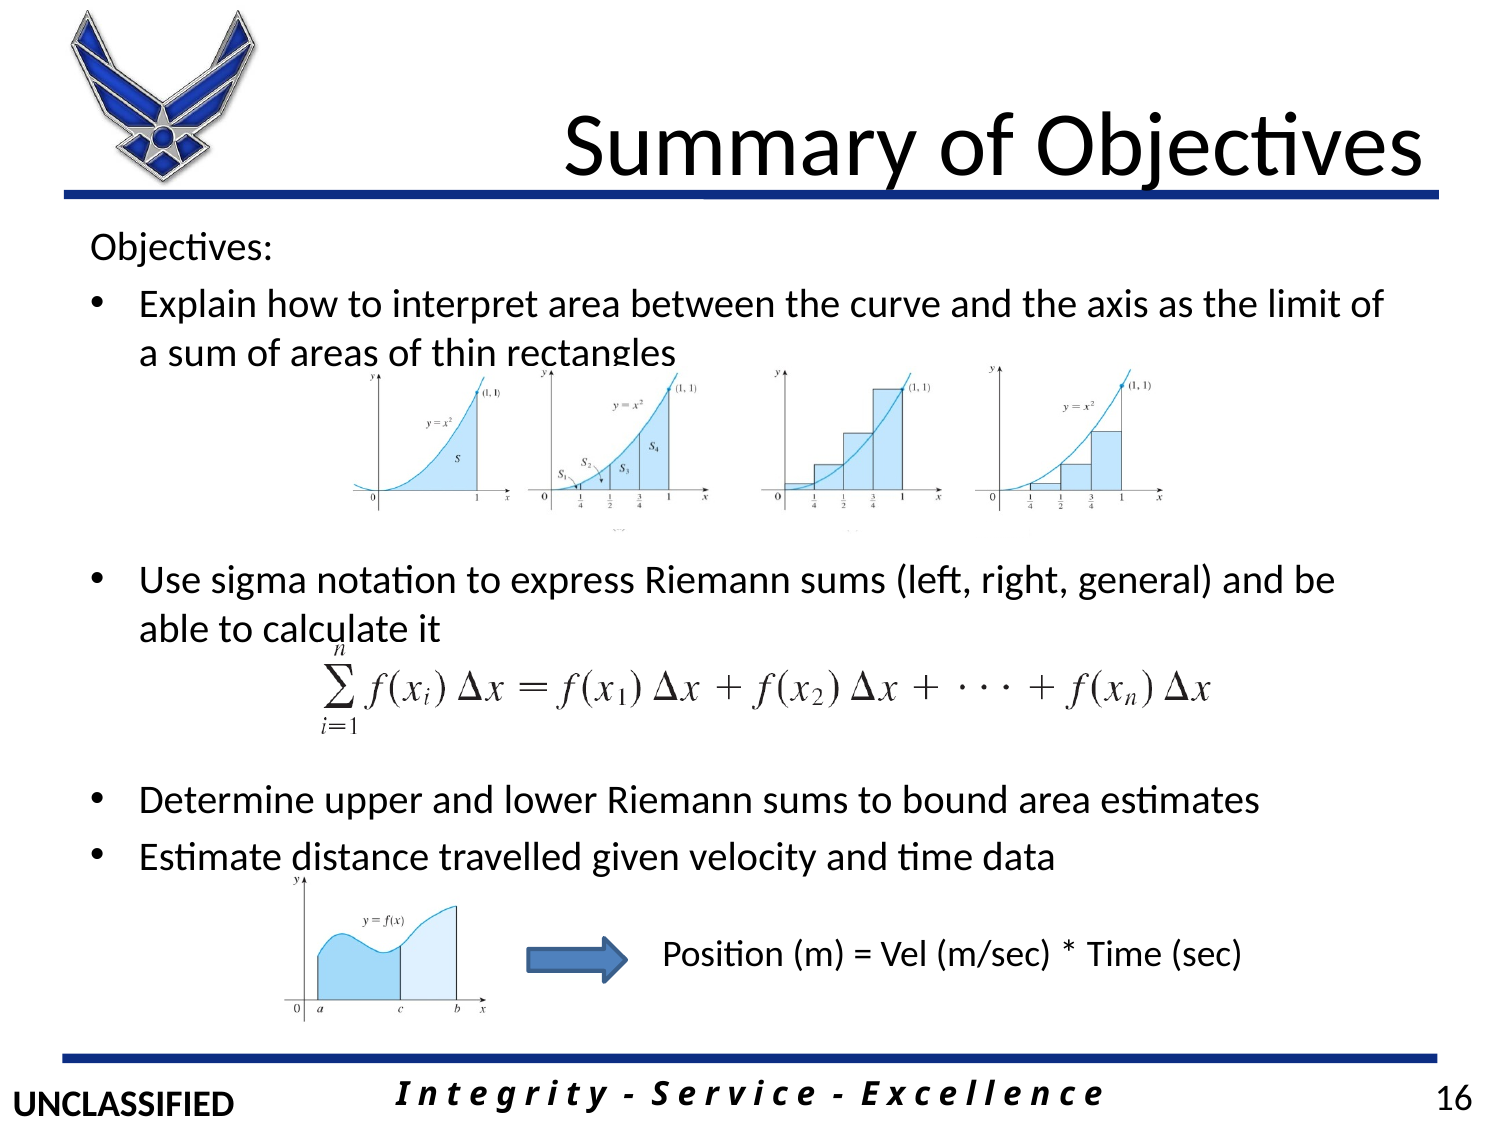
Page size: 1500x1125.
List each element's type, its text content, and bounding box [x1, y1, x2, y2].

slide_number 16 [1137, 1065, 1488, 1125]
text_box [974, 362, 1163, 538]
picture [284, 874, 487, 1024]
picture [352, 370, 511, 519]
text_box [526, 936, 629, 984]
picture [317, 642, 1213, 736]
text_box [513, 366, 943, 534]
list Objectives: Explain how to interpret area between the curve and the axis as the limit of a sum of areas of thin rectangles Use sigma notation to express Riemann sums (left, right, general) and be able to calculate it Determine upper and lower Riemann sums to bound area estimates Estimate distance travelled given velocity and time data [75, 212, 1425, 1005]
text_box Position (m) = Vel (m/sec) * Time (sec) [647, 921, 1259, 981]
picture [65, 5, 261, 188]
title Summary of Objectives [270, 45, 1440, 233]
